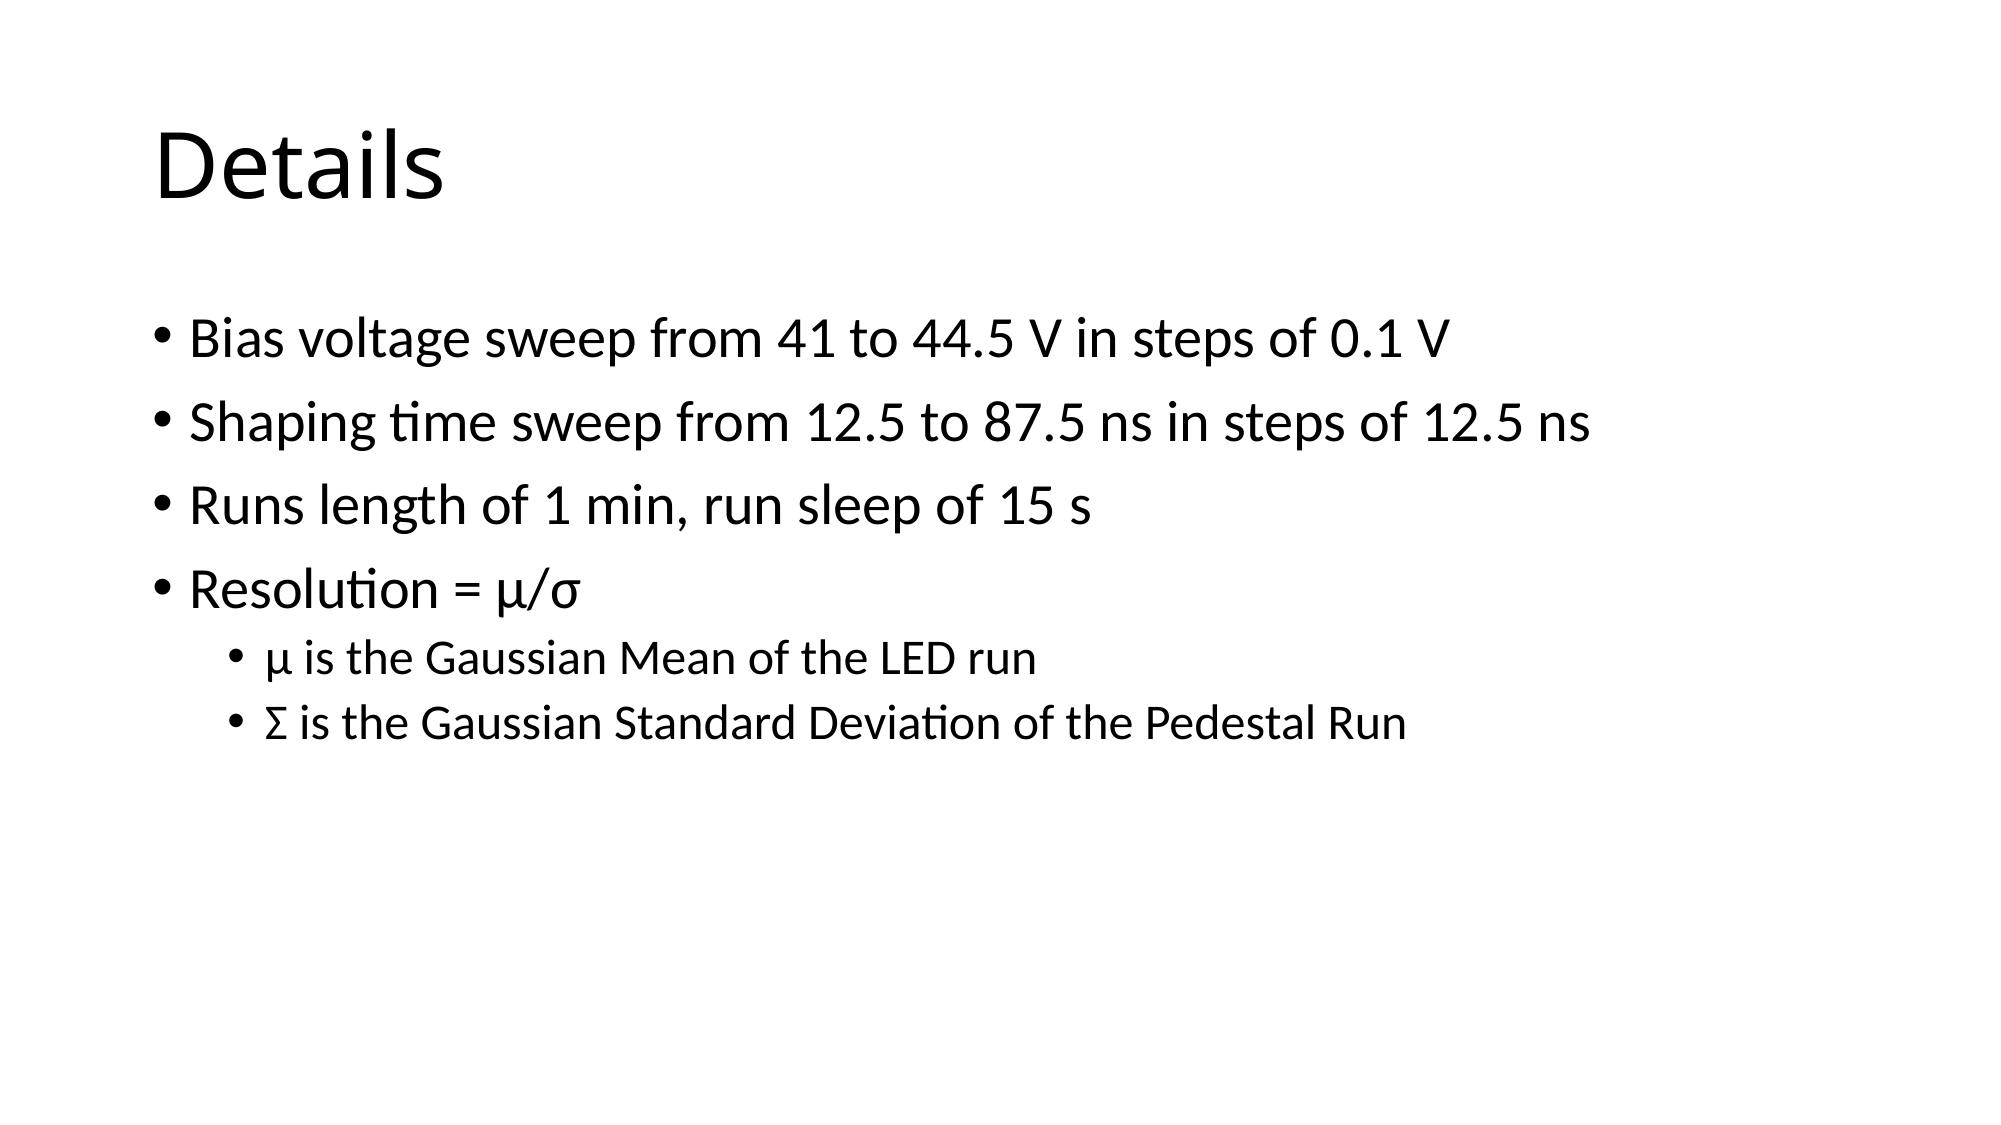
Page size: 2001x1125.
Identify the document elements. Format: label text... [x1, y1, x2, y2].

list Bias voltage sweep from 41 to 44.5 V in steps of 0.1 V Shaping time sweep from 12.5 to 87.5 ns in steps of 12.5 ns Runs length of 1 min, run sleep of 15 s Resolution = µ/σ µ is the Gaussian Mean of the LED run Σ is the Gaussian Standard Deviation of the Pedestal Run [137, 299, 1863, 1014]
title Details [137, 59, 1863, 278]
